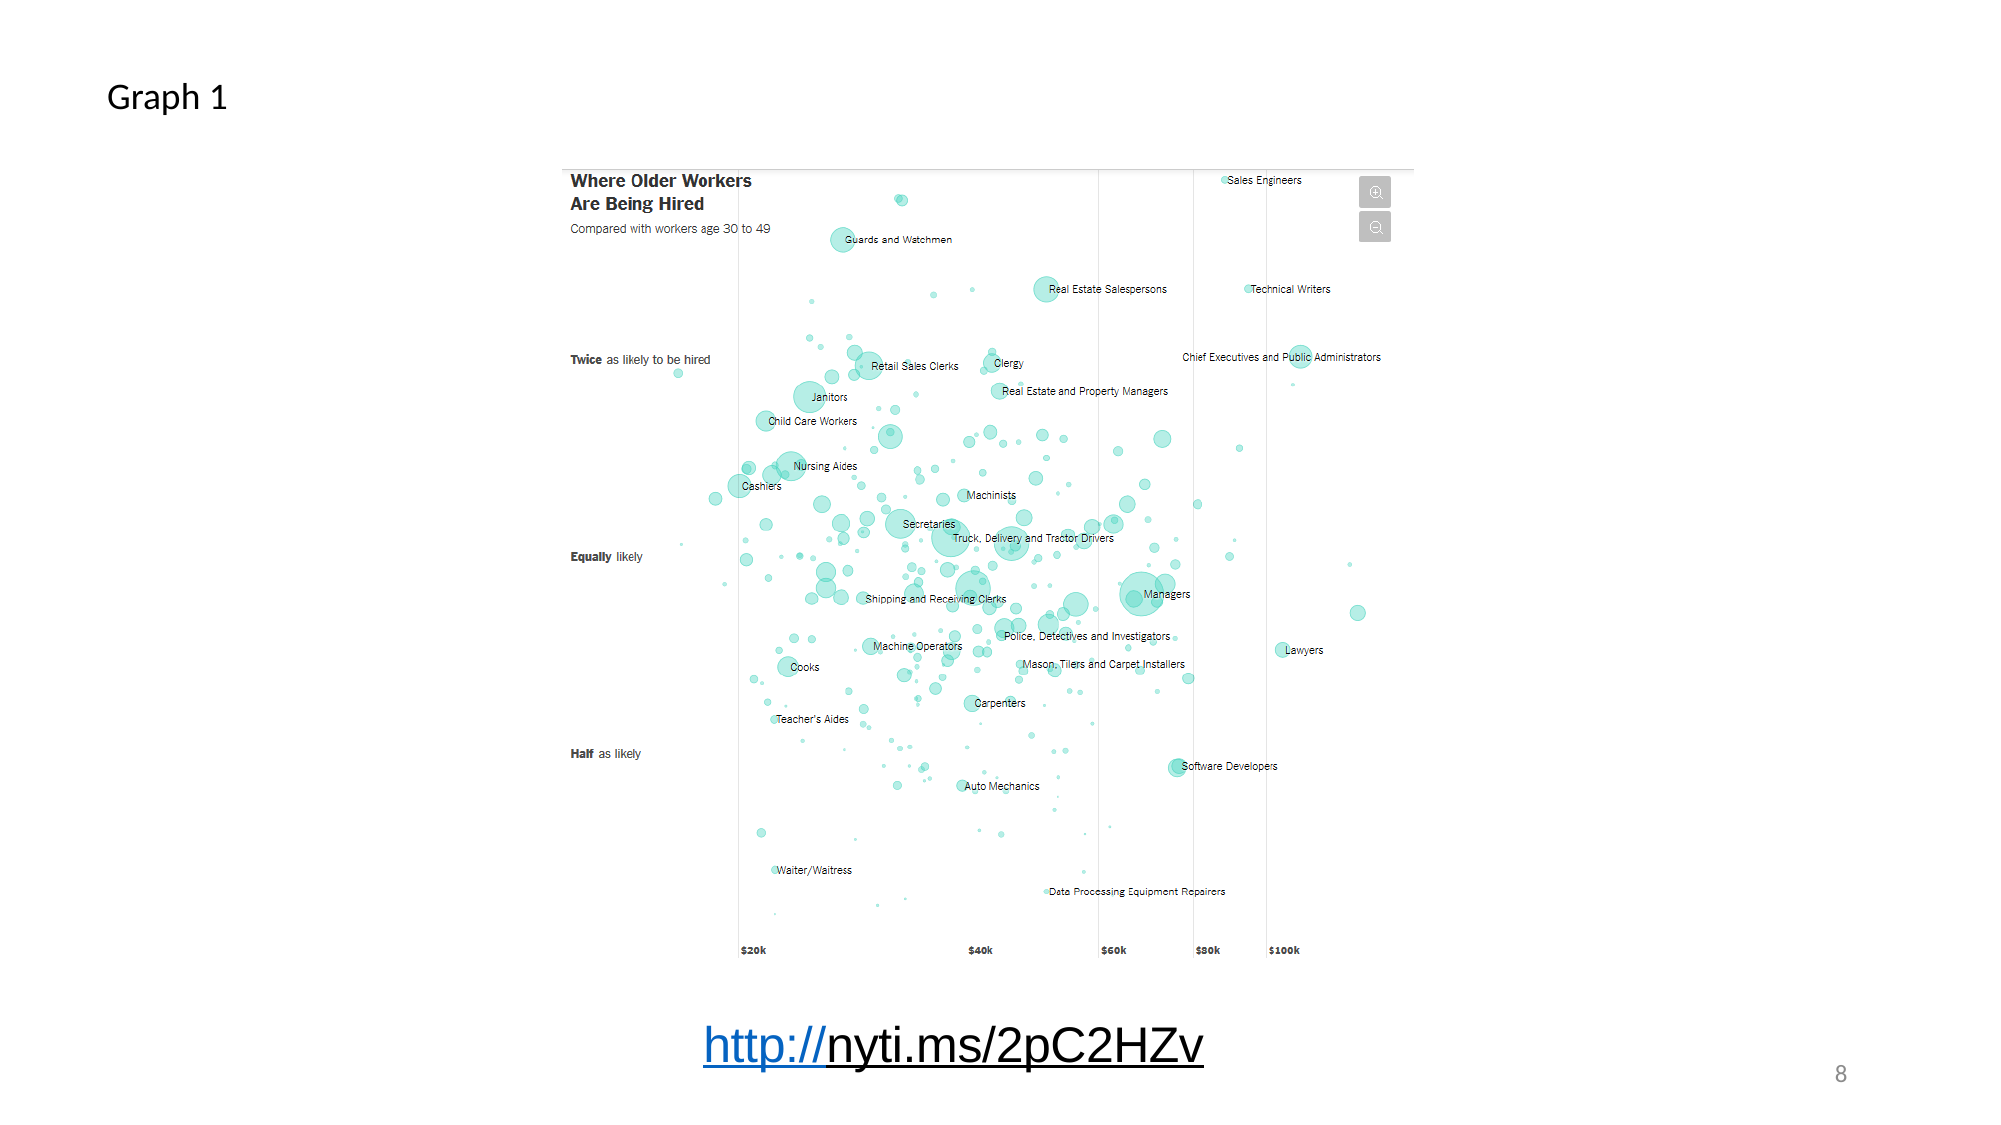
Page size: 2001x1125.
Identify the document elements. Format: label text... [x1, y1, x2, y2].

text_box http://nyti.ms/2pC2HZv [701, 1012, 1225, 1073]
picture [562, 169, 1414, 964]
text_box Graph 1 [92, 64, 244, 125]
slide_number 8 [1412, 1042, 1863, 1103]
